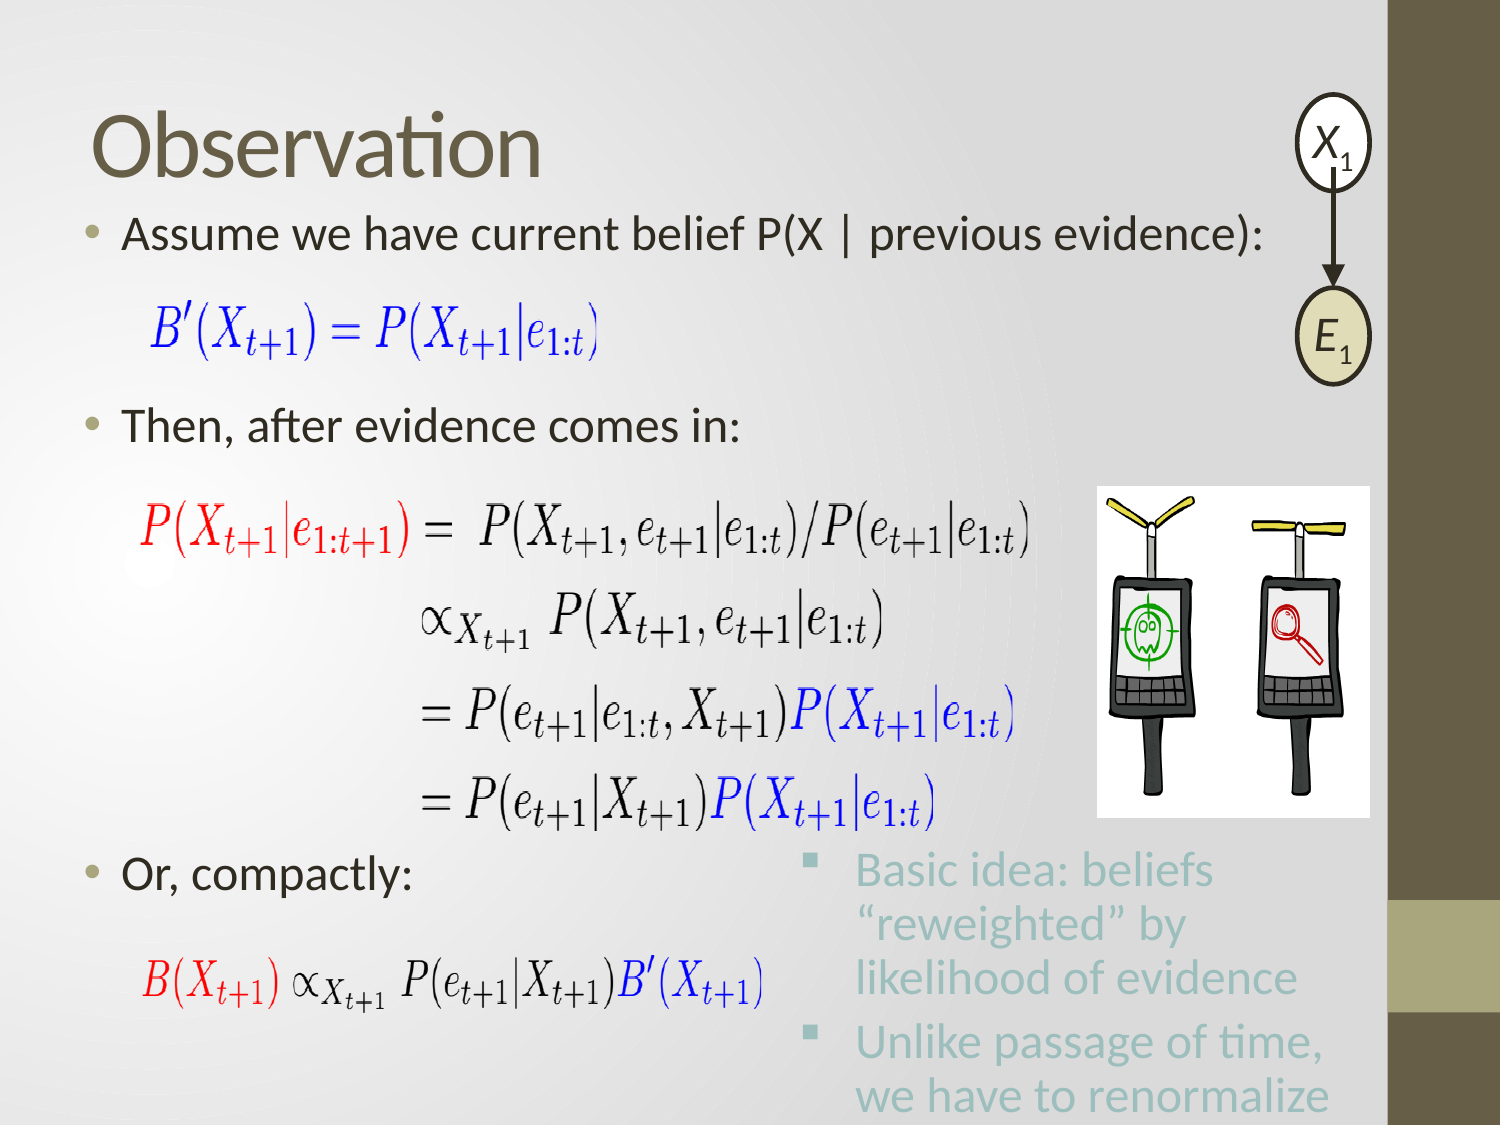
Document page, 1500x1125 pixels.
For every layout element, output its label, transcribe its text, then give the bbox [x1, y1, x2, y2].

picture [421, 586, 882, 653]
list Assume we have current belief P(X | previous evidence): Then, after evidence comes in: Or, compactly: [50, 200, 1450, 1005]
picture [141, 954, 762, 1013]
picture [477, 499, 1028, 558]
title Observation [75, 45, 1325, 200]
text_box Basic idea: beliefs “reweighted” by likelihood of evidence Unlike passage of time, we have to renormalize [783, 835, 1370, 1099]
picture [149, 299, 597, 361]
picture [421, 772, 934, 831]
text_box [1296, 93, 1371, 385]
picture [1097, 485, 1371, 819]
picture [421, 683, 1013, 742]
picture [140, 499, 453, 558]
